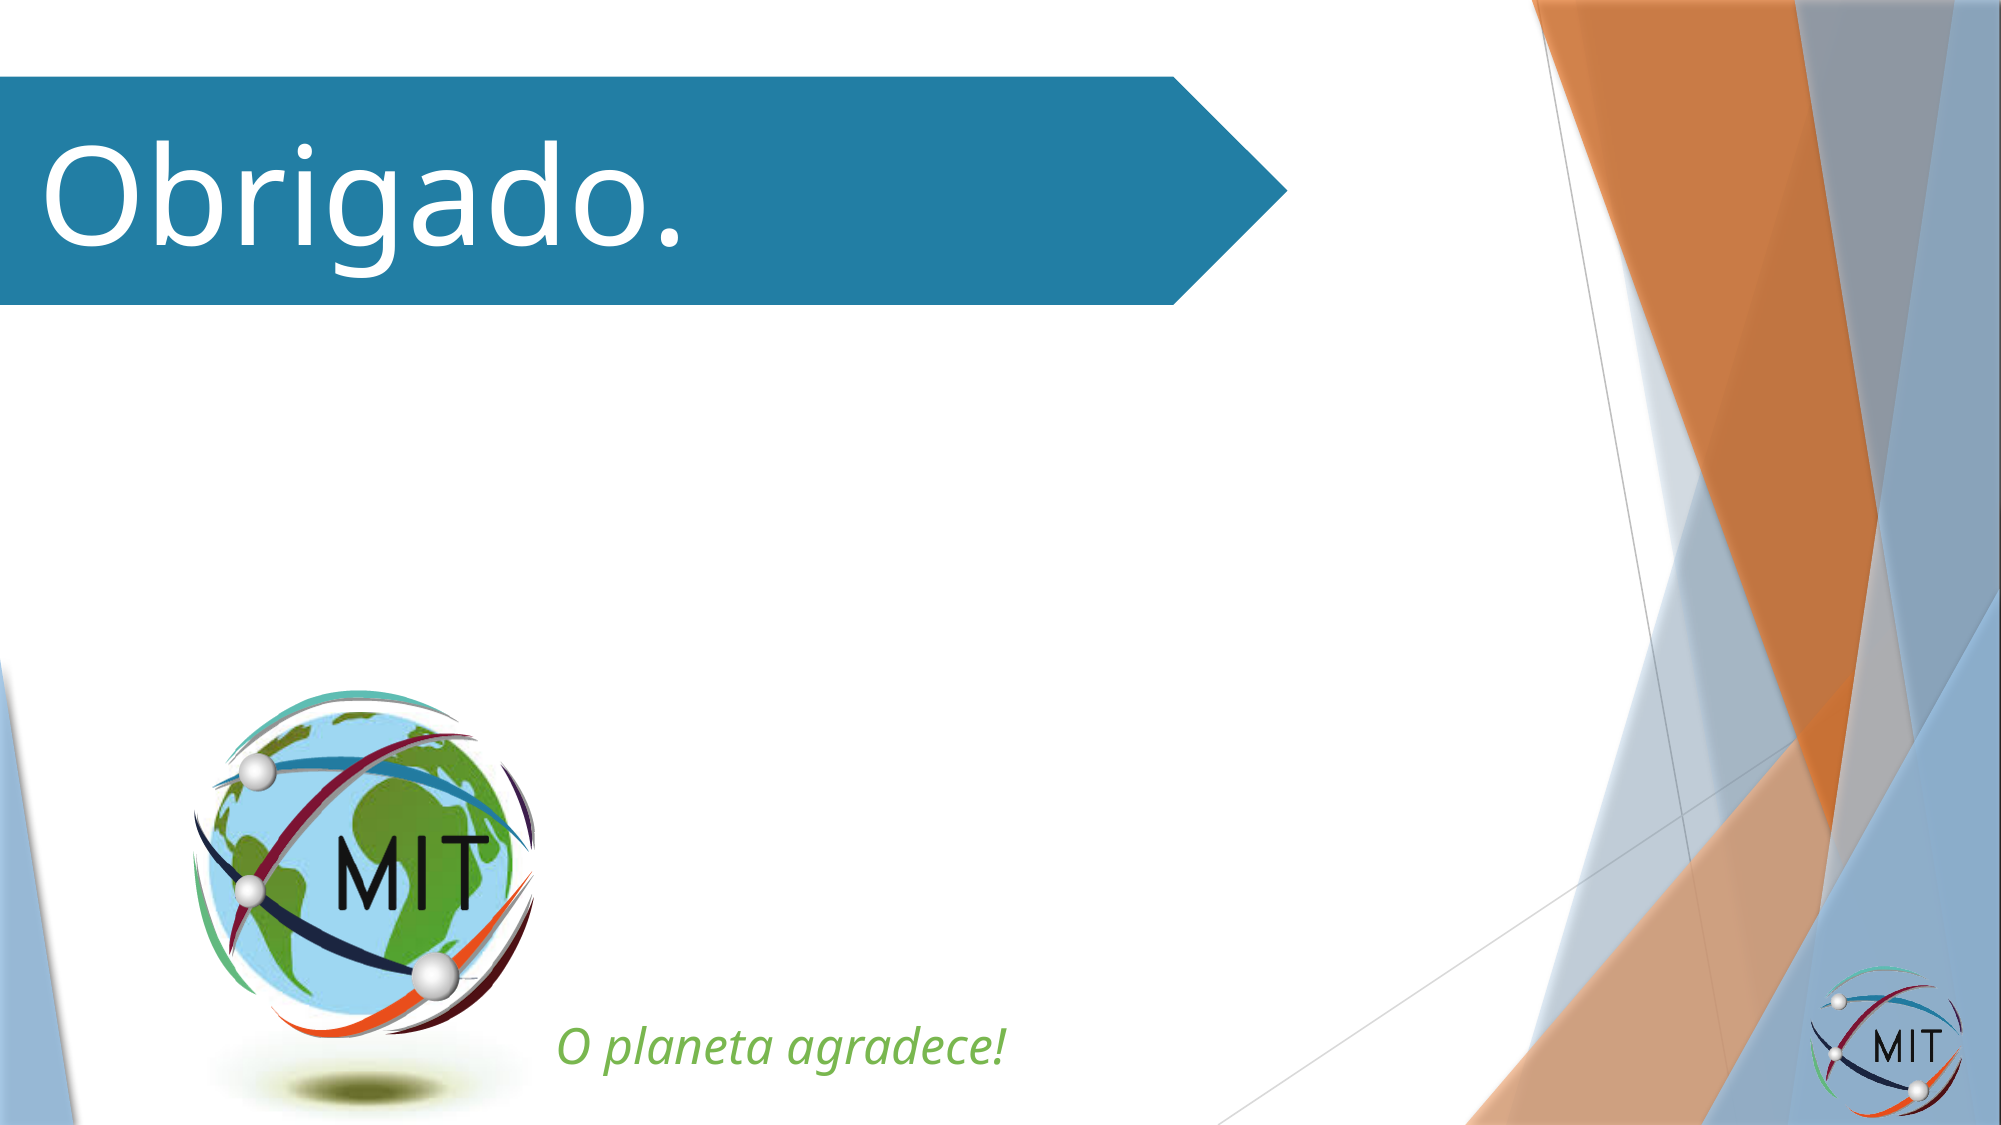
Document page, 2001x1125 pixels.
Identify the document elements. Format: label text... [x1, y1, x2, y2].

text_box Obrigado. [0, 75, 1289, 307]
text_box O planeta agradece! [552, 1006, 1022, 1082]
picture [193, 690, 541, 1125]
picture [1810, 966, 1963, 1118]
